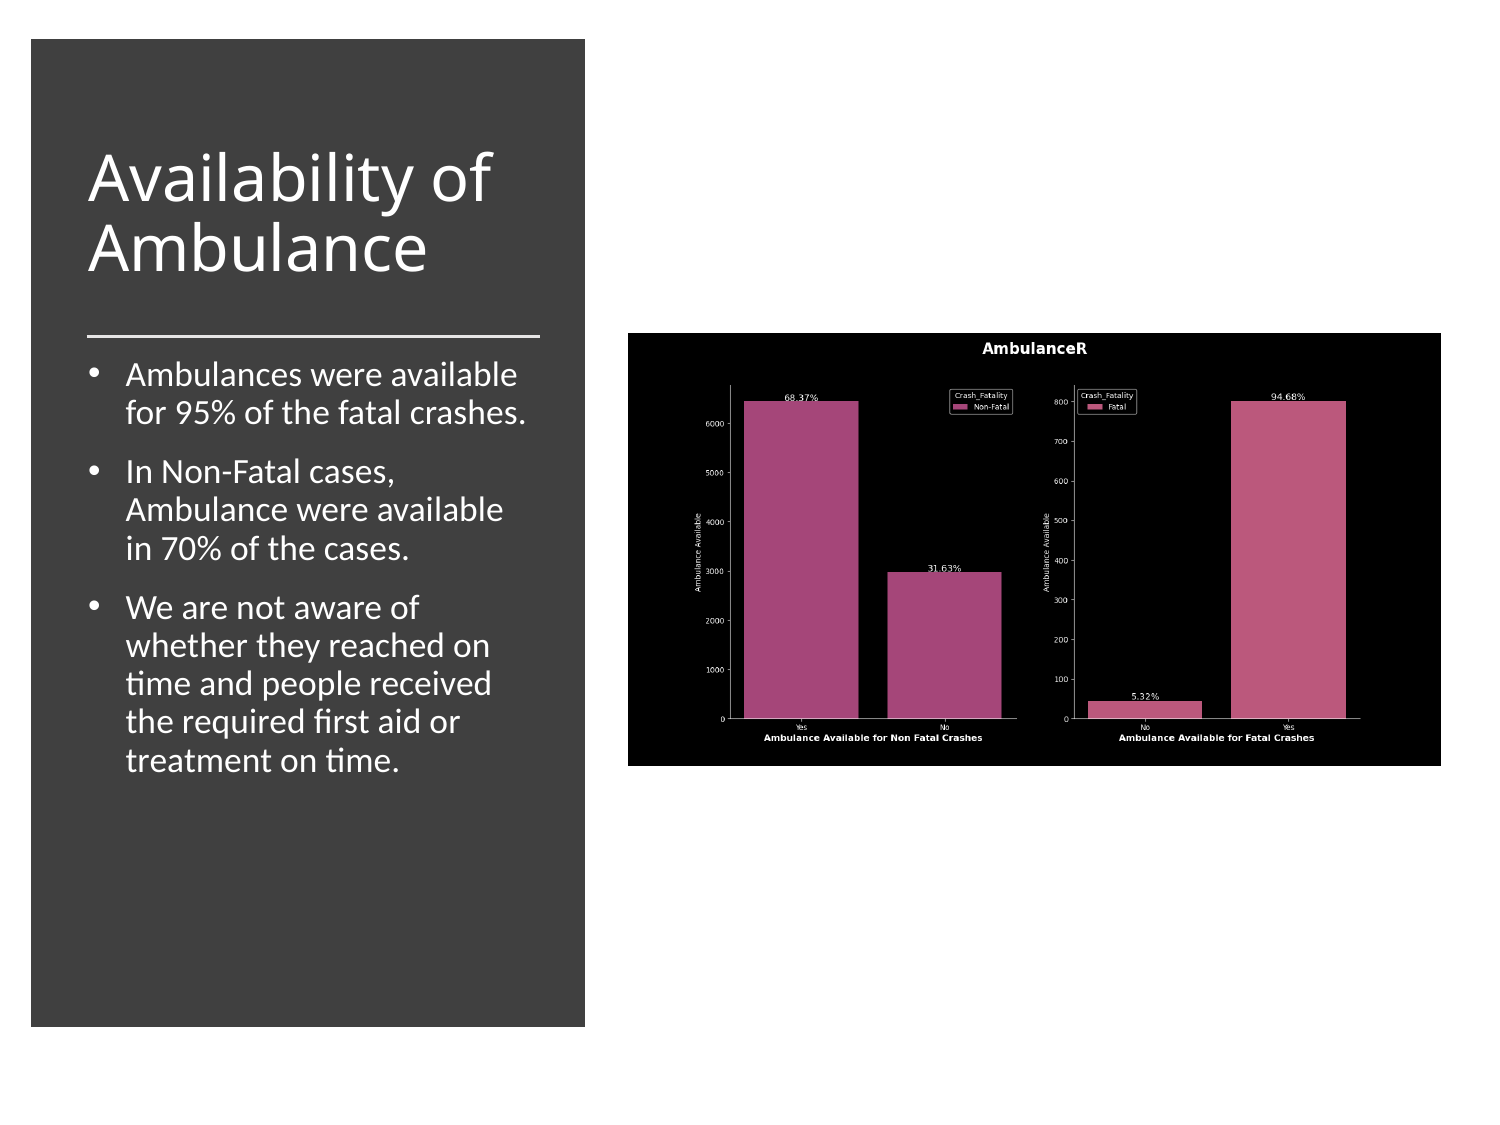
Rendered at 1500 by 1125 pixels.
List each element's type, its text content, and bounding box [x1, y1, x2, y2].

picture [628, 333, 1441, 766]
title Availability of Ambulance [73, 105, 544, 326]
list Ambulances were available for 95% of the fatal crashes. In Non-Fatal cases, Ambulance were available in 70% of the cases. We are not aware of whether they reached on time and people received the required first aid or treatment on time. [73, 348, 544, 967]
text_box [40, 49, 576, 1018]
